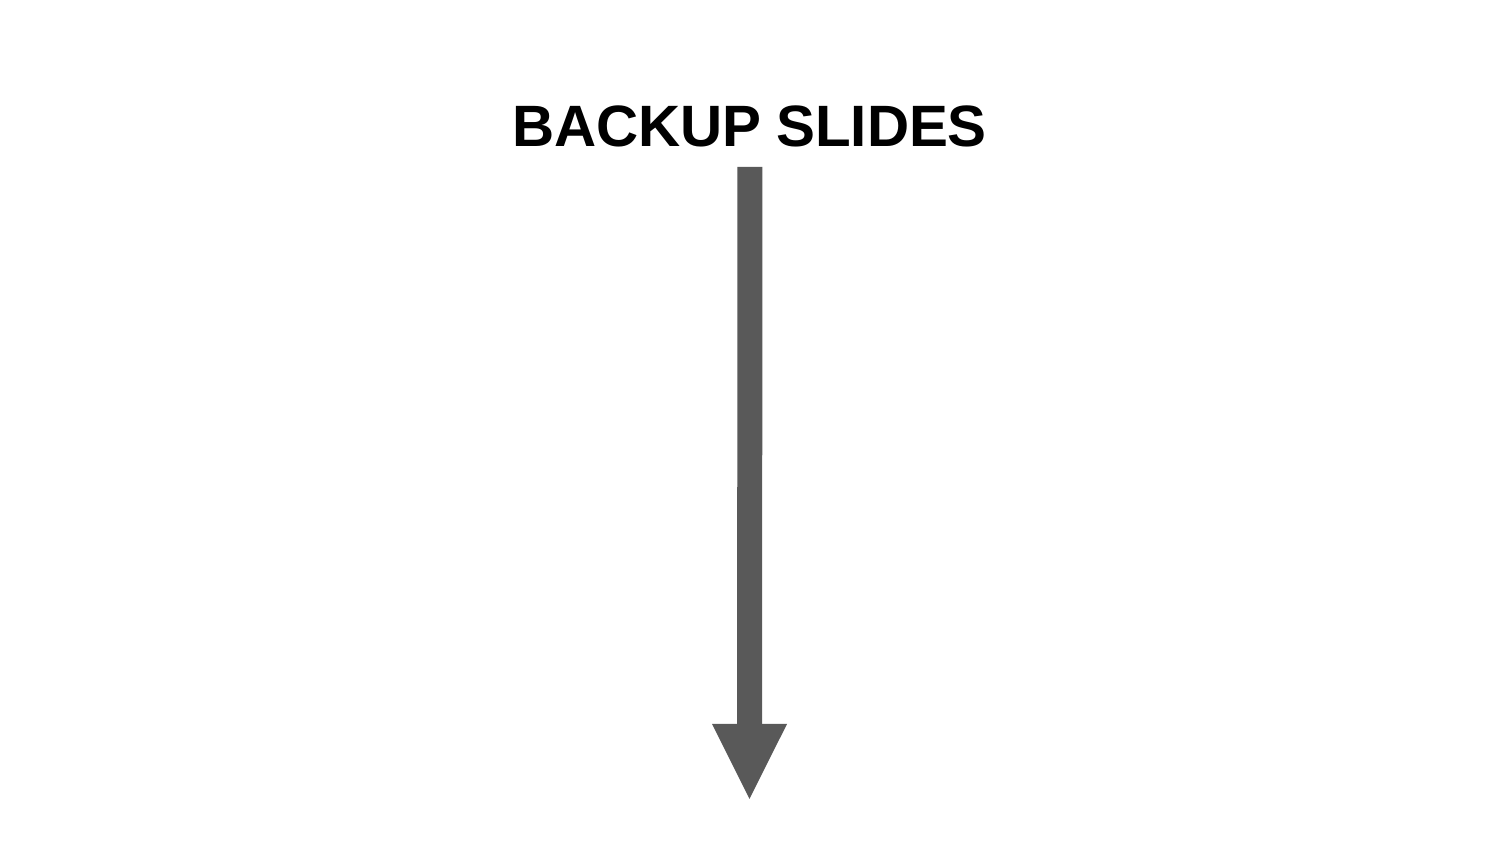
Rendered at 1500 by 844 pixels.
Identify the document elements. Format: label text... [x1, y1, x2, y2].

title BACKUP SLIDES [51, 72, 1449, 167]
